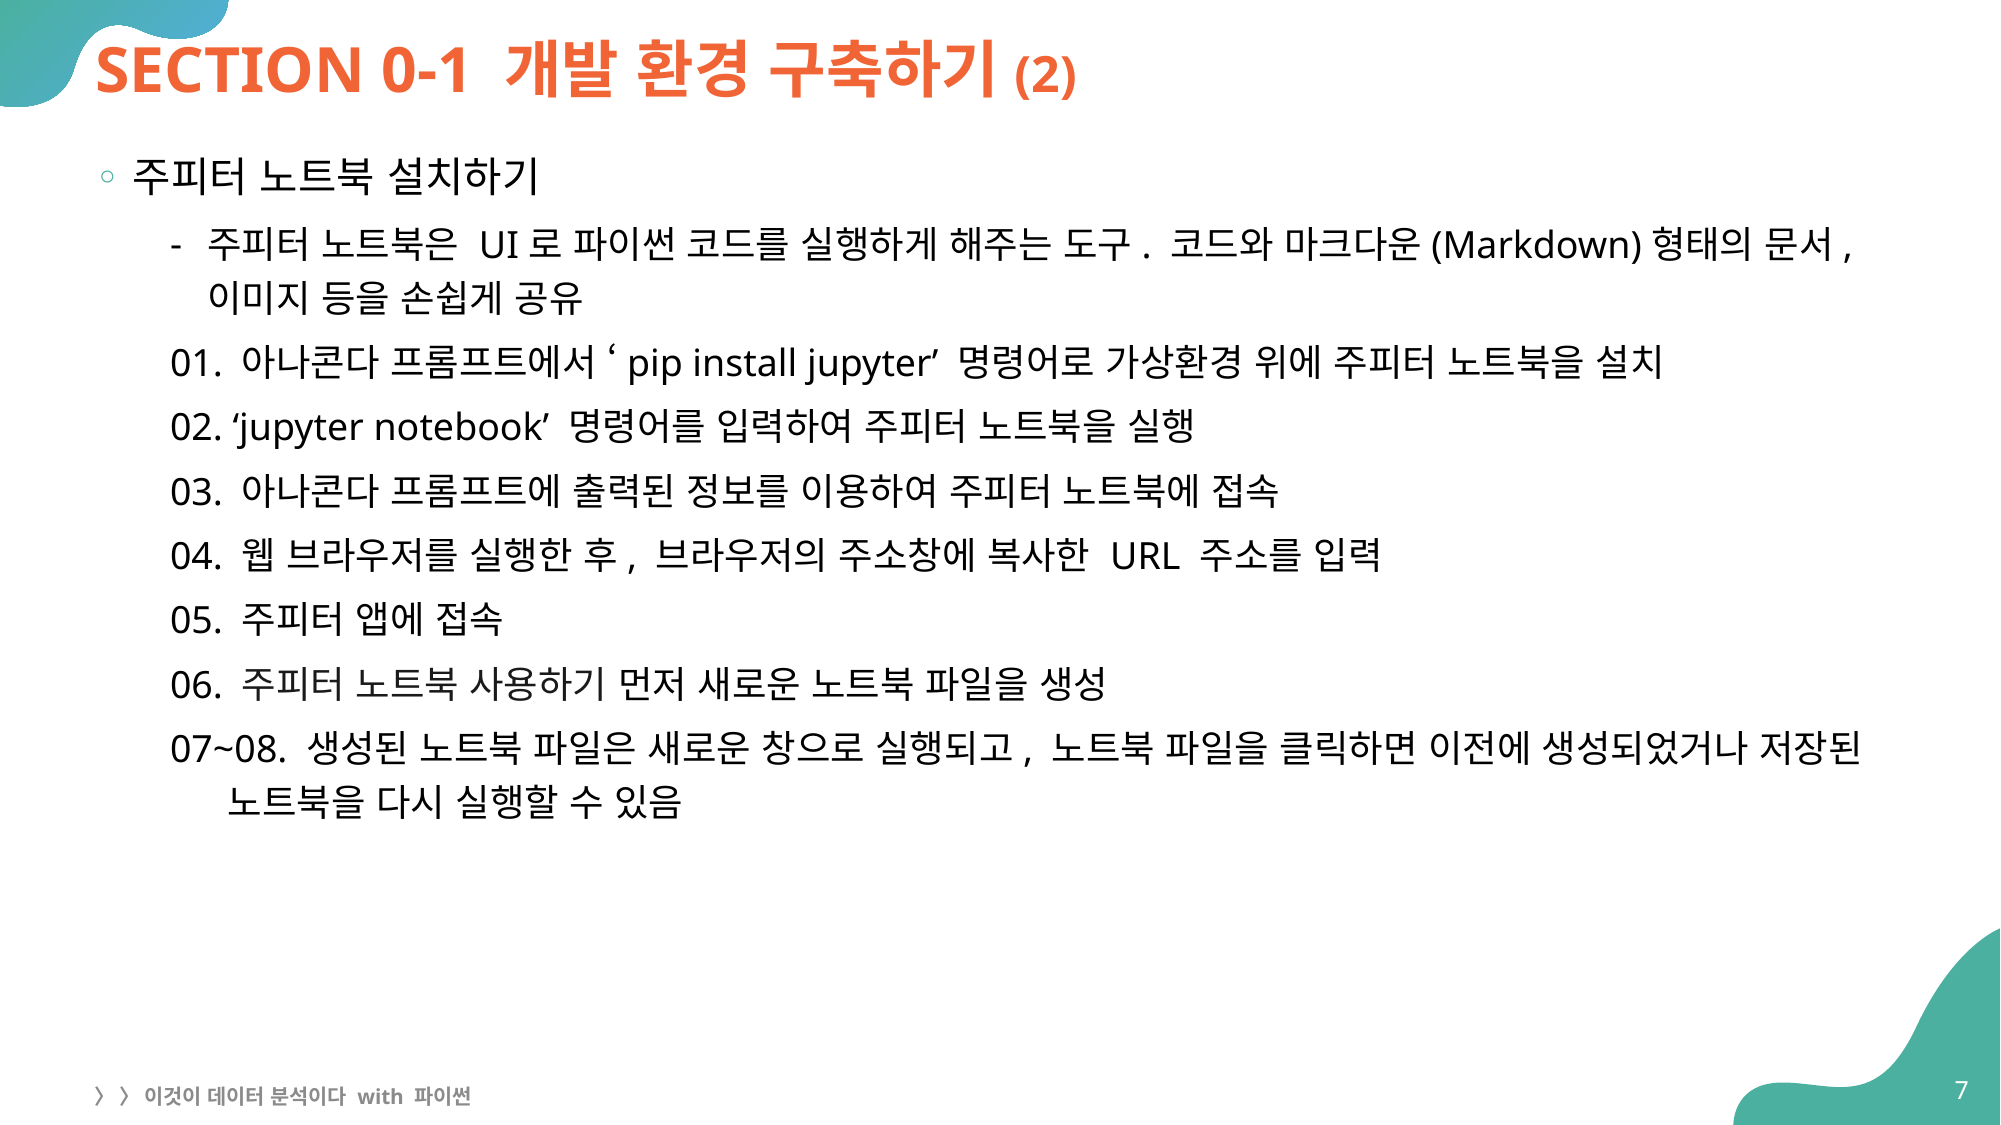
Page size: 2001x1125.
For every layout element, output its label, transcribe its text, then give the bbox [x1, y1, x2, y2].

slide_number 7 [1917, 1061, 1984, 1122]
footer 〉 〉 이것이 데이터 분석이다 with 파이썬 [79, 1078, 755, 1114]
list 주피터 노트북 설치하기 주피터 노트북은 UI로 파이썬 코드를 실행하게 해주는 도구. 코드와 마크다운(Markdown)형태의 문서, 이미지 등을 손쉽게 공유 01. 아나콘다 프롬프트에서 ‘pip install jupyter’ 명령어로 가상환경 위에 주피터 노트북을 설치 02. ‘jupyter notebook’ 명령어를 입력하여 주피터 노트북을 실행 03. 아나콘다 프롬프트에 출력된 정보를 이용하여 주피터 노트북에 접속 04. 웹 브라우저를 실행한 후, 브라우저의 주소창에 복사한 URL 주소를 입력 05. 주피터 앱에 접속 06. 주피터 노트북 사용하기 먼저 새로운 노트북 파일을 생성 07~08. 생성된 노트북 파일은 새로운 창으로 실행되고, 노트북 파일을 클릭하면 이전에 생성되었거나 저장된 노트북을 다시 실행할 수 있음 [79, 133, 1931, 954]
title SECTION 0-1 개발 환경 구축하기(2) [79, 17, 1931, 128]
